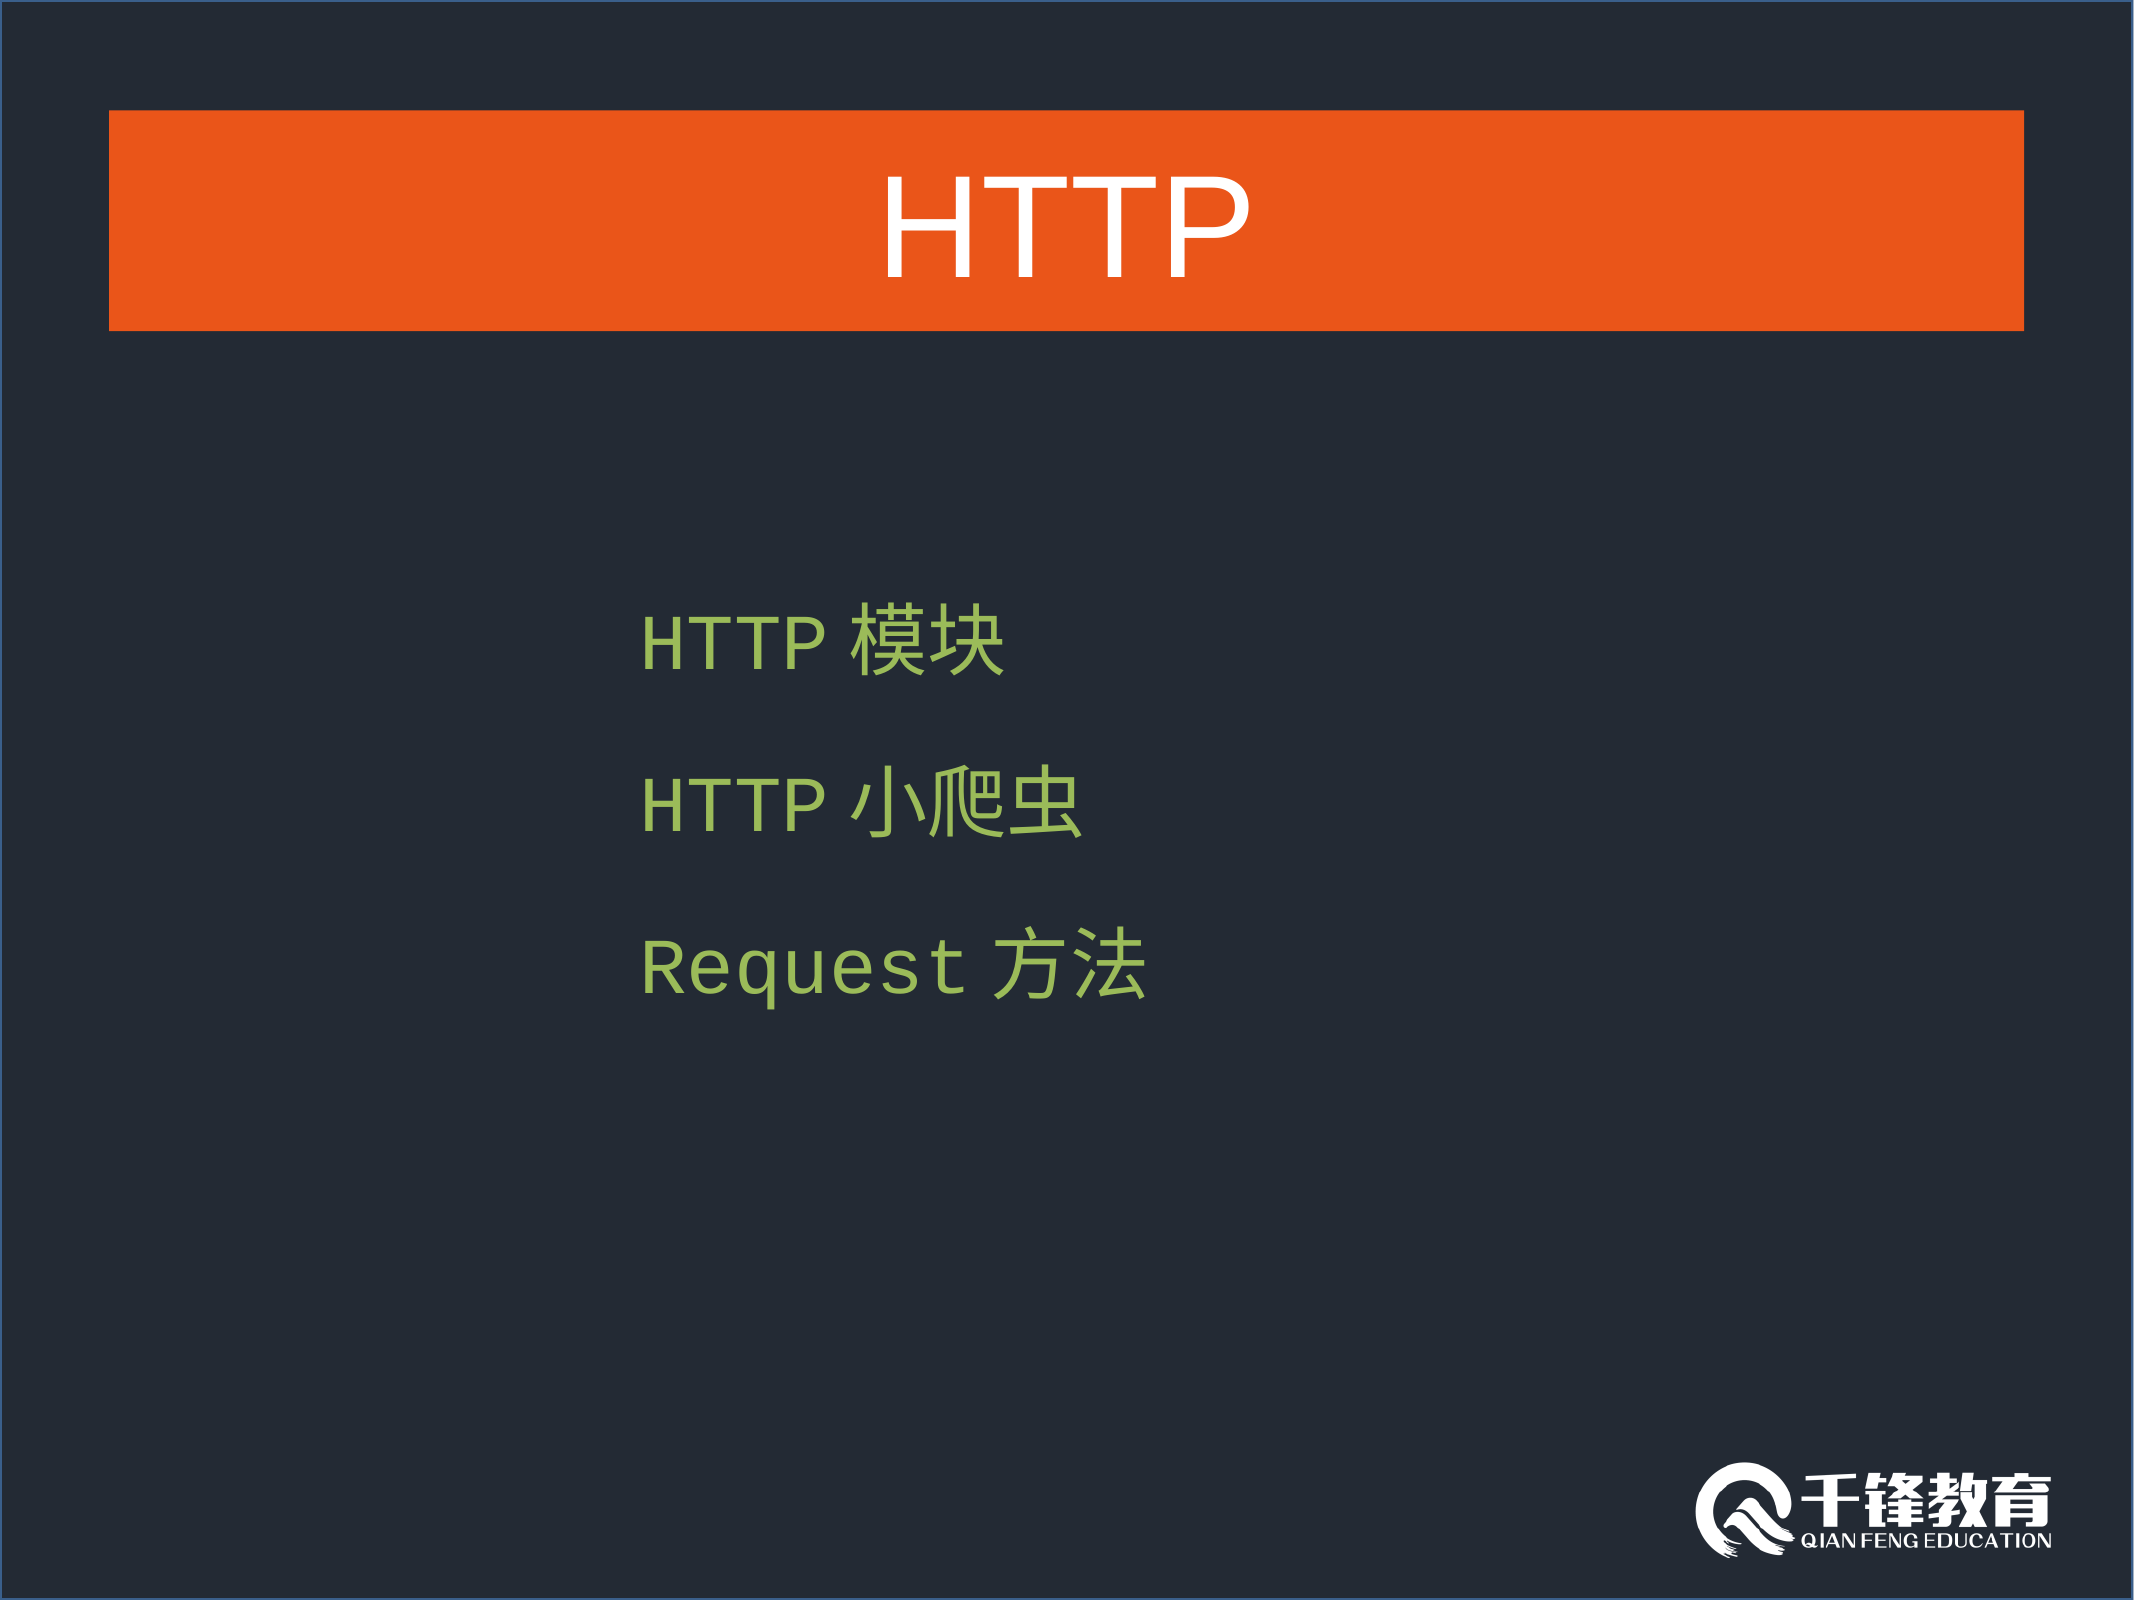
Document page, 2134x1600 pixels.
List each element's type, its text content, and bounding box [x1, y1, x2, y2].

picture [1693, 1455, 2058, 1565]
text_box HTTP模块 HTTP小爬虫 Request方法 [636, 587, 1498, 1013]
text_box HTTP [872, 128, 1261, 310]
